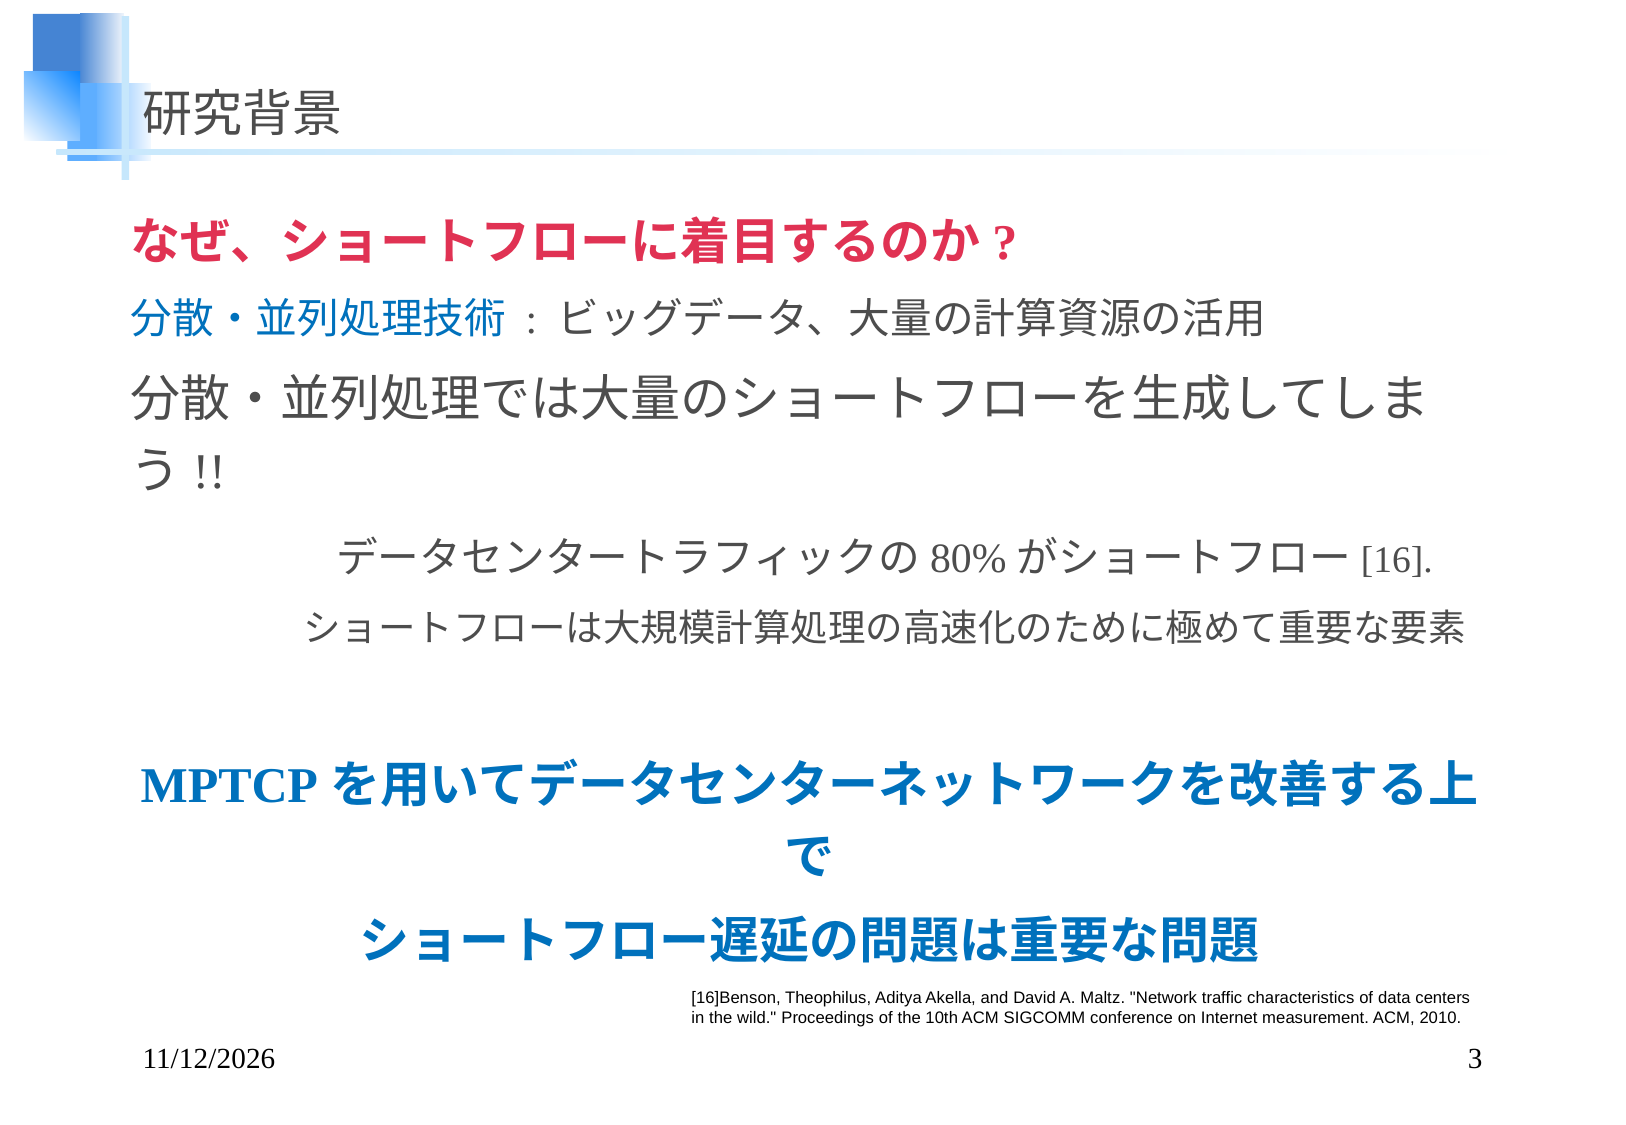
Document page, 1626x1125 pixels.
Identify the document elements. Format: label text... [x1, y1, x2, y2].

list なぜ、ショートフローに着目するのか? 分散・並列処理技術 : ビッグデータ、大量の計算資源の活用 分散・並列処理では大量のショートフローを生成してしまう!! データセンタートラフィックの80%がショートフロー[16]. ショートフローは大規模計算処理の高速化のために極めて重要な要素 MPTCPを用いてデータセンターネットワークを改善する上で ショートフロー遅延の問題は重要な問題 [115, 189, 1504, 980]
text_box [16]Benson, Theophilus, Aditya Akella, and David A. Maltz. "Network traffic characteristics of data centers in the wild." Proceedings of the 10th ACM SIGCOMM conference on Internet measurement. ACM, 2010. [676, 979, 1490, 1034]
title 研究背景 [127, 54, 1522, 149]
slide_number 3 [1159, 1035, 1498, 1083]
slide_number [127, 1034, 467, 1083]
